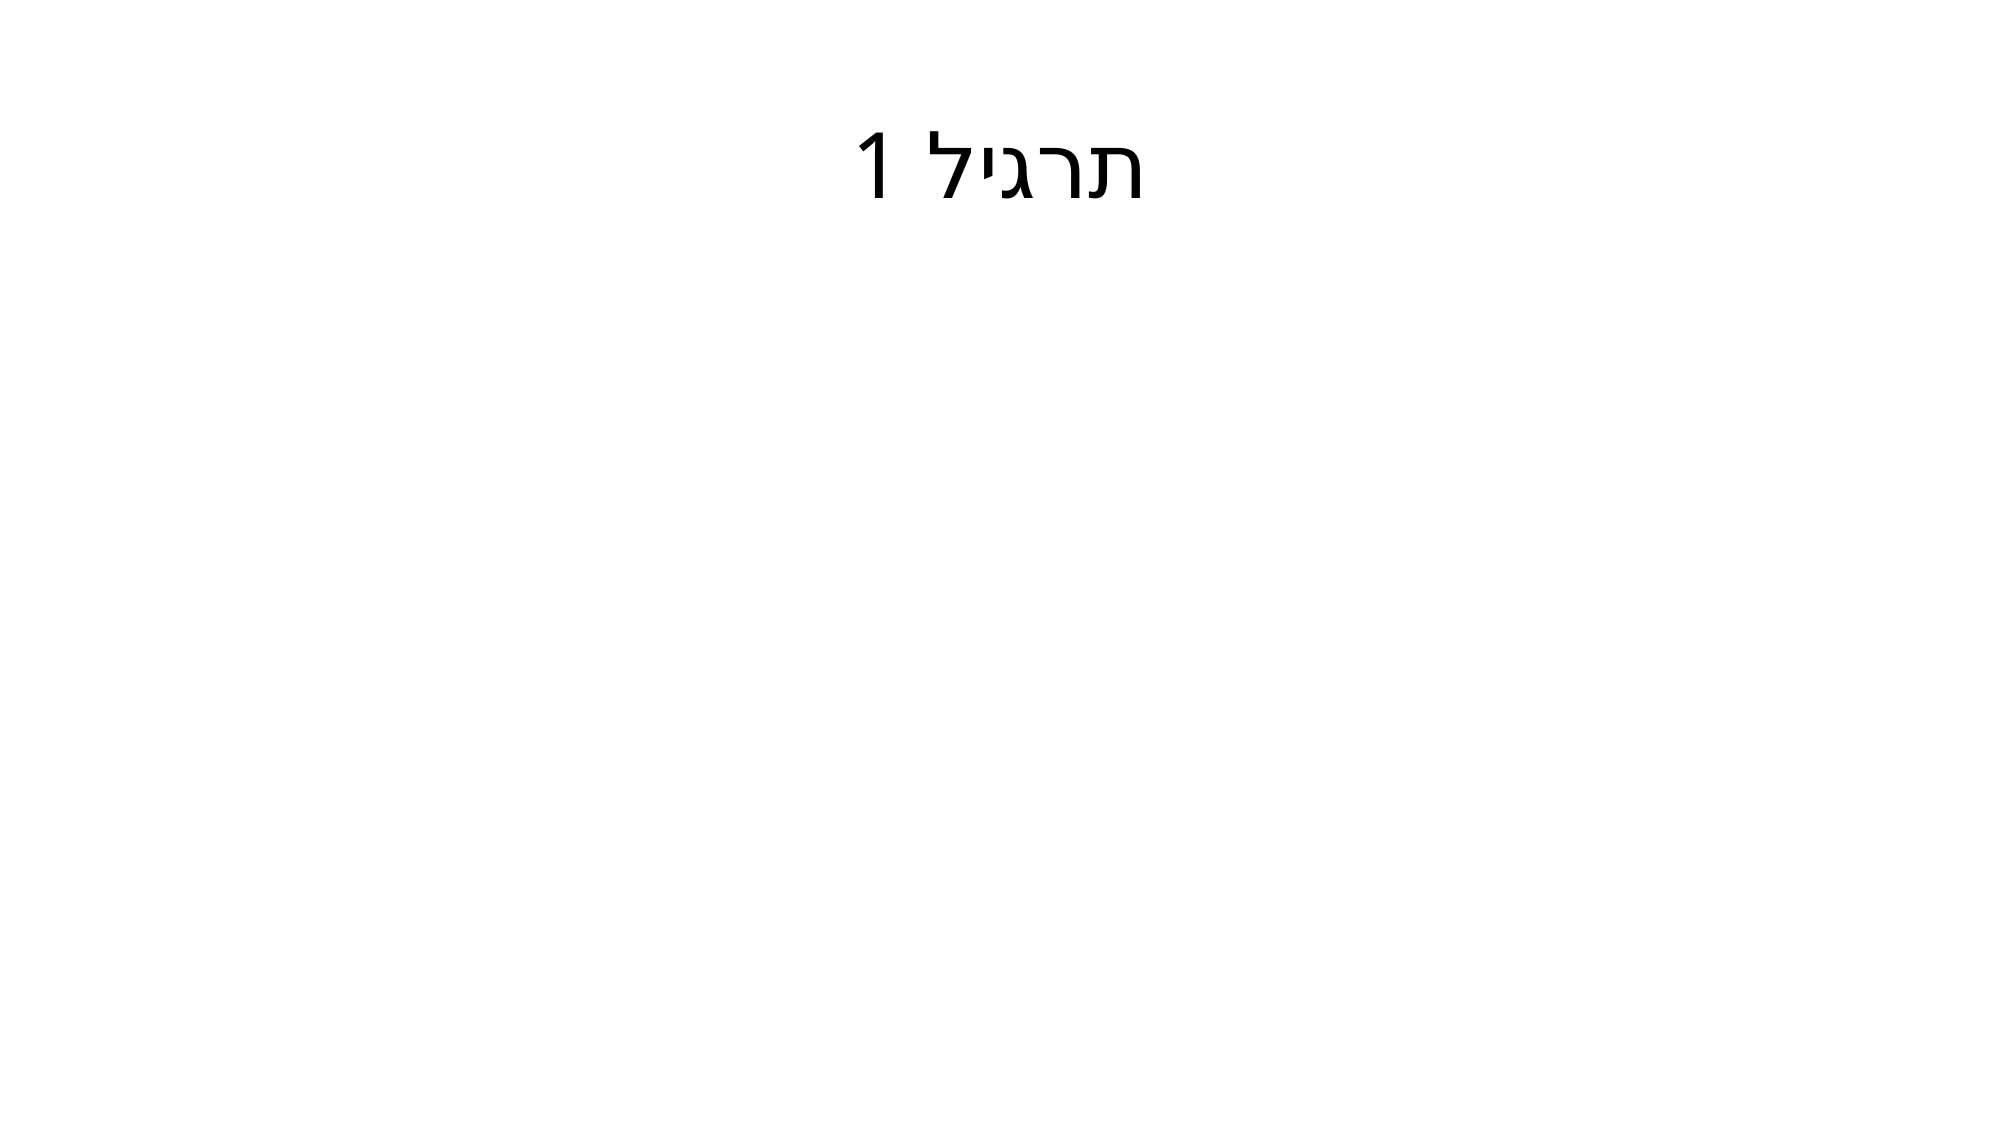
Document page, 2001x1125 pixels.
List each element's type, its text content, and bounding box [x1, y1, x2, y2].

title תרגיל 1 [137, 59, 1863, 278]
